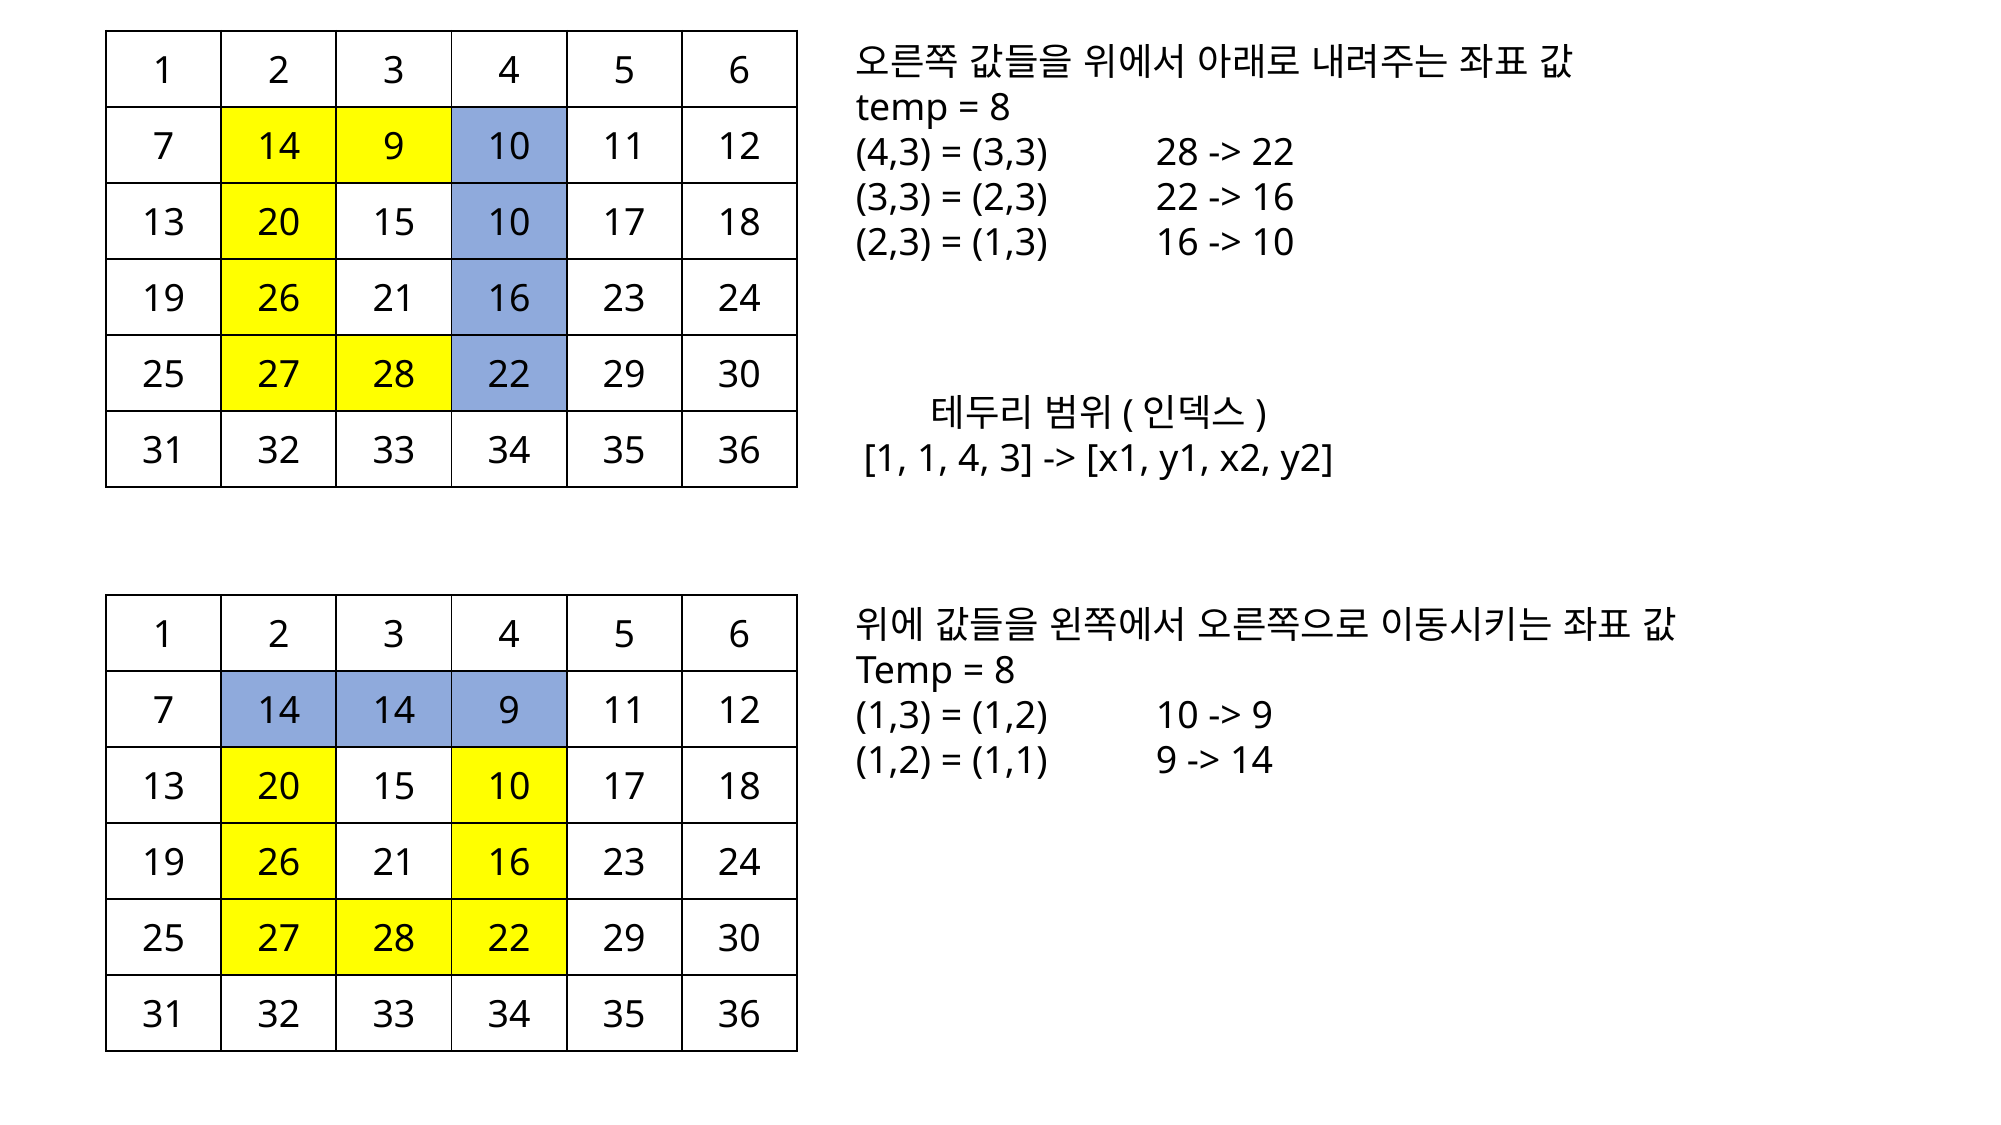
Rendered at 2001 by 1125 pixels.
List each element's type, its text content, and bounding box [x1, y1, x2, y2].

table_cell 28 [337, 900, 451, 974]
table_cell 32 [222, 976, 335, 1050]
table_cell 16 [452, 824, 566, 898]
table_header 5 [568, 32, 681, 106]
text_box 오른쪽 값들을 위에서 아래로 내려주는 좌표 값 temp = 8 (4,3) = (3,3) 28 -> 22 (3,3) = (2,3) 22 -> 16 (2,3) = (1,3) 16 -> 10 [841, 30, 1956, 271]
table_cell 23 [568, 260, 681, 334]
table_cell 15 [337, 184, 451, 258]
table_cell 15 [337, 748, 451, 822]
table_cell 12 [683, 108, 796, 182]
table_cell 11 [568, 672, 681, 746]
table_cell 26 [222, 260, 335, 334]
table_cell 30 [683, 336, 796, 410]
table_header 6 [683, 596, 796, 670]
table_cell 31 [107, 976, 220, 1050]
table_cell 10 [452, 184, 566, 258]
table_header 6 [683, 32, 796, 106]
table_cell 12 [683, 672, 796, 746]
table_cell 17 [568, 748, 681, 822]
table_cell 25 [107, 900, 220, 974]
table_cell 20 [222, 184, 335, 258]
table_cell 32 [222, 412, 335, 486]
table_header 4 [452, 32, 566, 106]
table_cell 18 [683, 748, 796, 822]
table_cell 16 [452, 260, 566, 334]
table_cell 10 [452, 108, 566, 182]
table_header 2 [222, 596, 335, 670]
table_header 4 [452, 596, 566, 670]
table_cell 35 [568, 412, 681, 486]
table_cell 22 [452, 900, 566, 974]
table_cell 9 [337, 108, 451, 182]
text_box 위에 값들을 왼쪽에서 오른쪽으로 이동시키는 좌표 값 Temp = 8 (1,3) = (1,2) 10 -> 9 (1,2) = (1,1) 9 -> 14 [841, 593, 1956, 789]
table_cell 13 [107, 748, 220, 822]
table_cell 28 [337, 336, 451, 410]
table_header 3 [337, 32, 451, 106]
table_cell 30 [683, 900, 796, 974]
table_header 1 [107, 32, 220, 106]
table_cell 14 [337, 672, 451, 746]
table_cell 34 [452, 976, 566, 1050]
table_cell 36 [683, 412, 796, 486]
table_cell 21 [337, 260, 451, 334]
table_cell 33 [337, 412, 451, 486]
table_cell 23 [568, 824, 681, 898]
table_cell 21 [337, 824, 451, 898]
table_cell 27 [222, 336, 335, 410]
table_cell 14 [222, 672, 335, 746]
table_header 2 [222, 32, 335, 106]
table_cell 24 [683, 260, 796, 334]
table_cell 19 [107, 824, 220, 898]
table_cell 35 [568, 976, 681, 1050]
table_cell 36 [683, 976, 796, 1050]
table_cell 19 [107, 260, 220, 334]
table_cell 33 [337, 976, 451, 1050]
table_header 5 [568, 596, 681, 670]
table_cell 29 [568, 336, 681, 410]
table_cell 9 [452, 672, 566, 746]
table_cell 20 [222, 748, 335, 822]
table_cell 22 [452, 336, 566, 410]
table_cell 13 [107, 184, 220, 258]
table_cell 27 [222, 900, 335, 974]
table_cell 29 [568, 900, 681, 974]
table_cell 14 [222, 108, 335, 182]
table_header 3 [337, 596, 451, 670]
table_cell 34 [452, 412, 566, 486]
table_cell 31 [107, 412, 220, 486]
table_cell 7 [107, 672, 220, 746]
table_cell 17 [568, 184, 681, 258]
text_box 테두리 범위(인덱스) [1, 1, 4, 3] -> [x1, y1, x2, y2] [848, 381, 1349, 486]
table_cell 25 [107, 336, 220, 410]
table_cell 26 [222, 824, 335, 898]
table_cell 7 [107, 108, 220, 182]
table_cell 11 [568, 108, 681, 182]
table_cell 18 [683, 184, 796, 258]
table_header 1 [107, 596, 220, 670]
table_cell 24 [683, 824, 796, 898]
table_cell 10 [452, 748, 566, 822]
